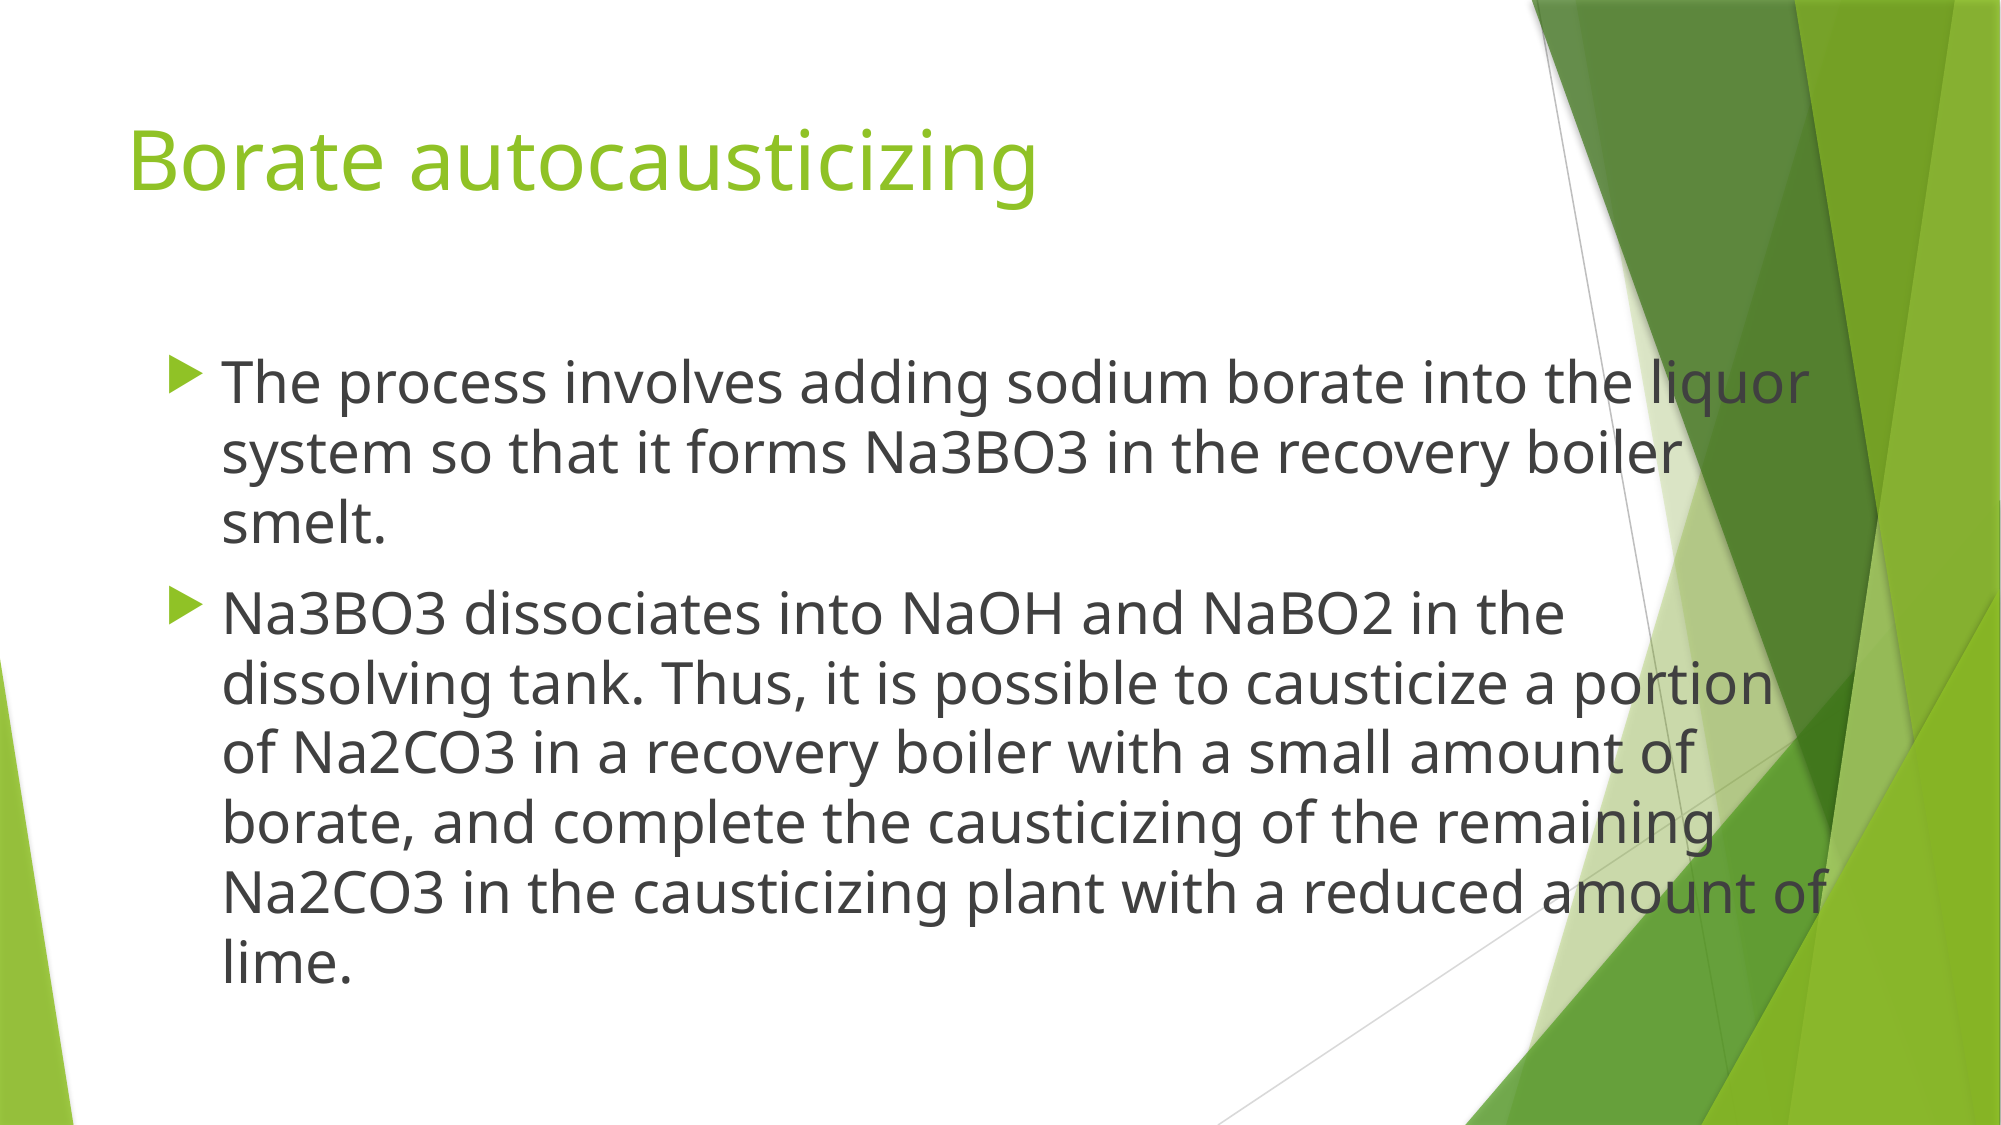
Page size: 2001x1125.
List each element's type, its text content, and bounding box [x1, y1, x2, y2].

title Borate autocausticizing [111, 99, 1522, 317]
list The process involves adding sodium borate into the liquor system so that it forms Na3BO3 in the recovery boiler smelt. Na3BO3 dissociates into NaOH and NaBO2 in the dissolving tank. Thus, it is possible to causticize a portion of Na2CO3 in a recovery boiler with a small amount of borate, and complete the causticizing of the remaining Na2CO3 in the causticizing plant with a reduced amount of lime. [149, 338, 1849, 1082]
